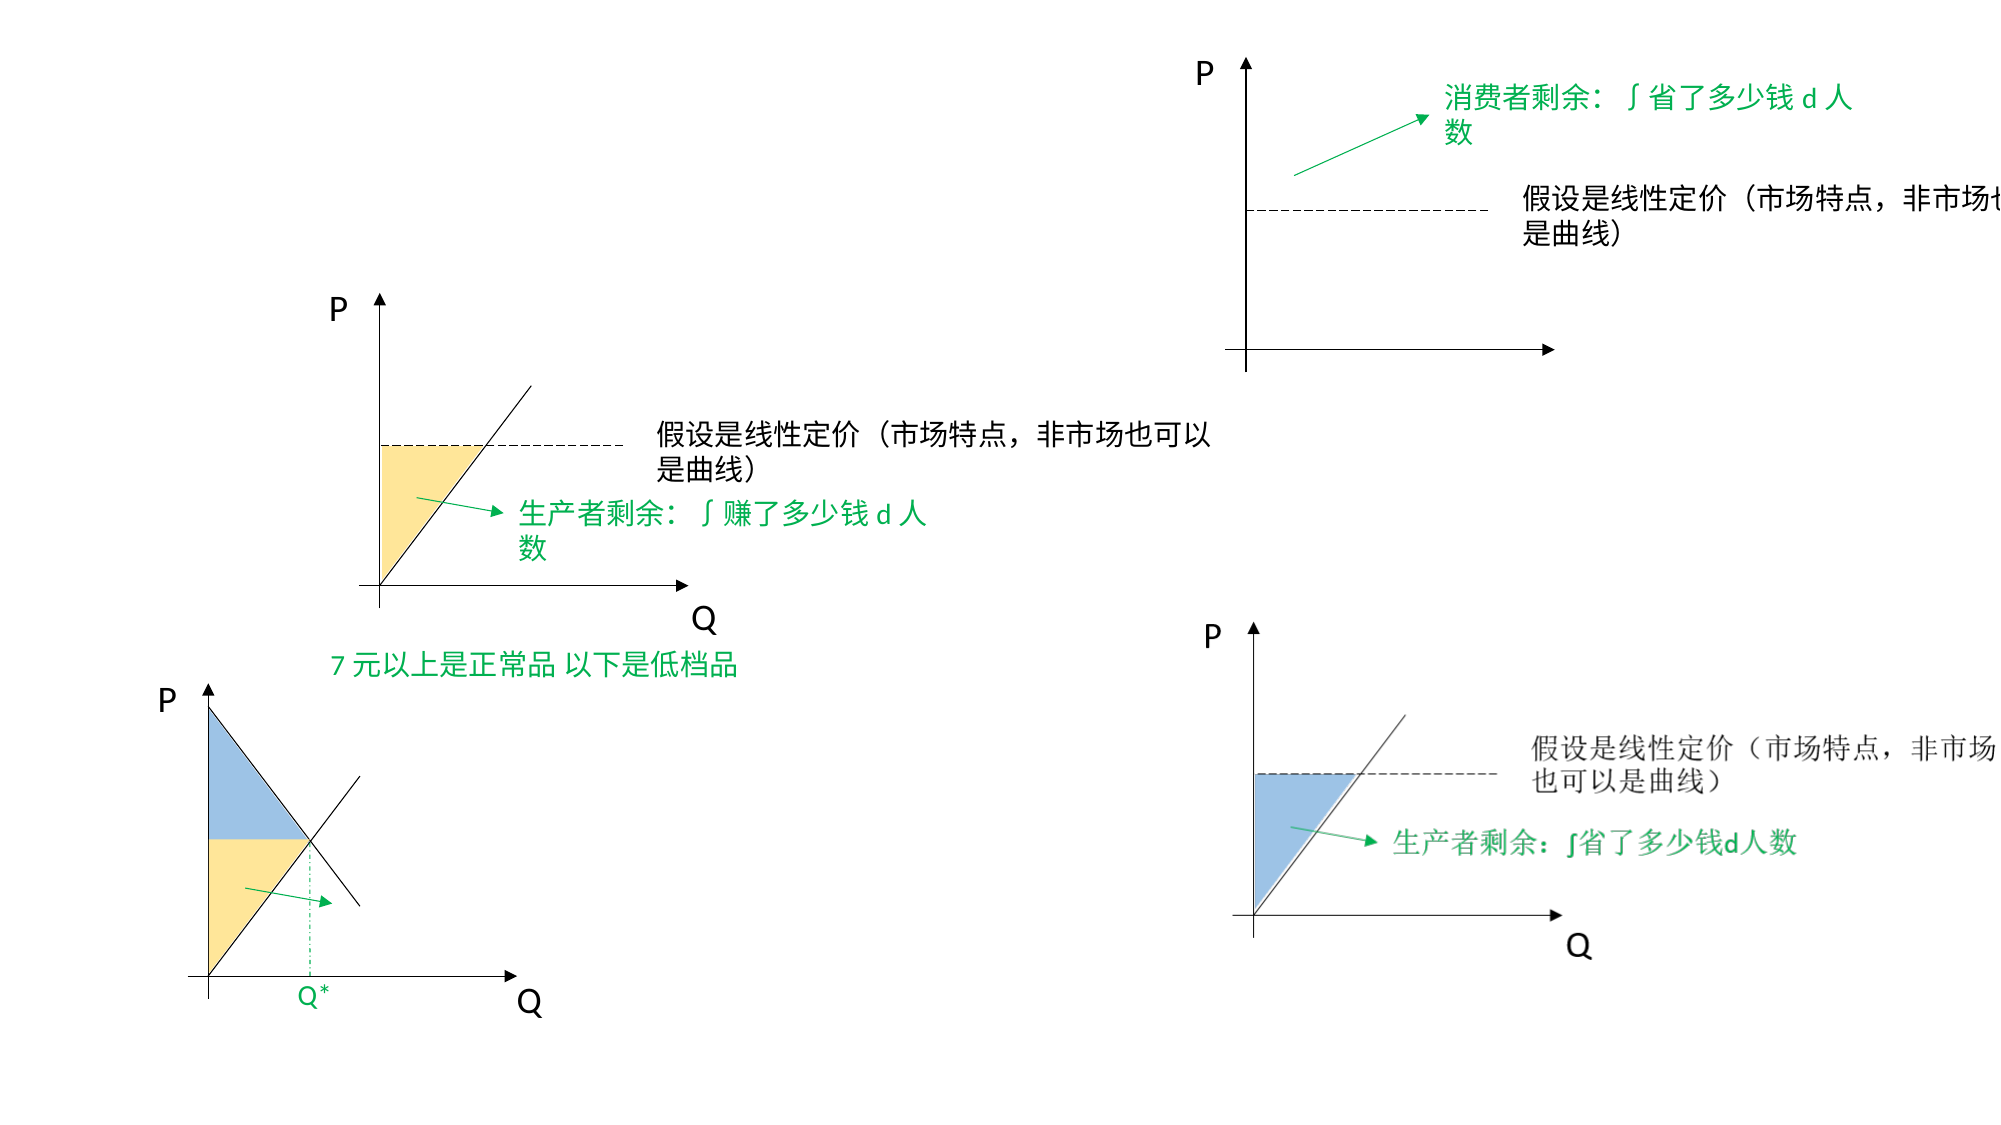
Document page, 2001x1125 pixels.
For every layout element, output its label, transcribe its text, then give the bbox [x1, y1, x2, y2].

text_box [311, 888, 333, 904]
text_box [209, 706, 360, 776]
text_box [416, 497, 504, 514]
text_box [379, 385, 532, 586]
text_box Q [503, 968, 532, 1029]
text_box 生产者剩余：∫赚了多少钱d人数 [532, 488, 968, 573]
text_box P [315, 277, 344, 337]
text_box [1294, 97, 1430, 176]
text_box Q [677, 585, 706, 639]
text_box Q* [277, 977, 352, 1019]
text_box 消费者剩余：∫省了多少钱d人数 [1429, 72, 1894, 158]
text_box 7元以上是正常品 以下是低档品 [315, 639, 783, 689]
text_box 假设是线性定价（市场特点，非市场也可以是曲线） [1507, 173, 2000, 258]
text_box P [144, 667, 173, 728]
picture [1180, 600, 2000, 990]
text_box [208, 776, 360, 977]
text_box P [1181, 40, 1210, 101]
text_box 假设是线性定价（市场特点，非市场也可以是曲线） [641, 409, 1238, 494]
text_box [245, 888, 309, 904]
